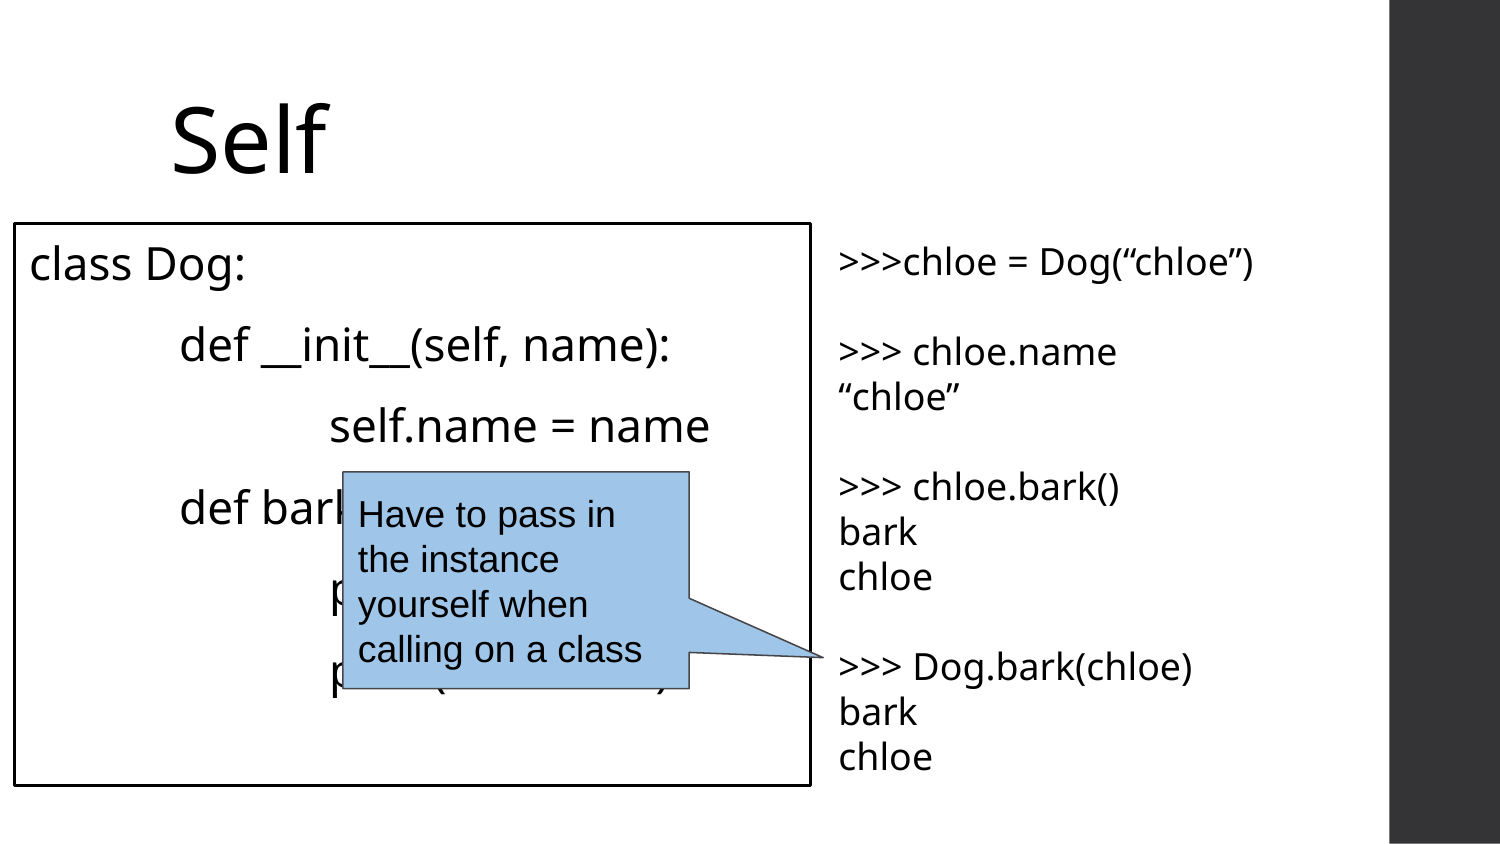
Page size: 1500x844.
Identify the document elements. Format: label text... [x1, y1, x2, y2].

list class Dog: def __init__(self, name): self.name = name def bark(self): print(“bark”) print(self.name) [14, 223, 811, 786]
title Self [155, 45, 1348, 209]
text_box Have to pass in the instance yourself when calling on a class [342, 471, 824, 689]
text_box >>>chloe = Dog(“chloe”) >>> chloe.name “chloe” >>> chloe.bark() bark chloe >>> Dog.bark(chloe) bark chloe [823, 223, 1387, 786]
